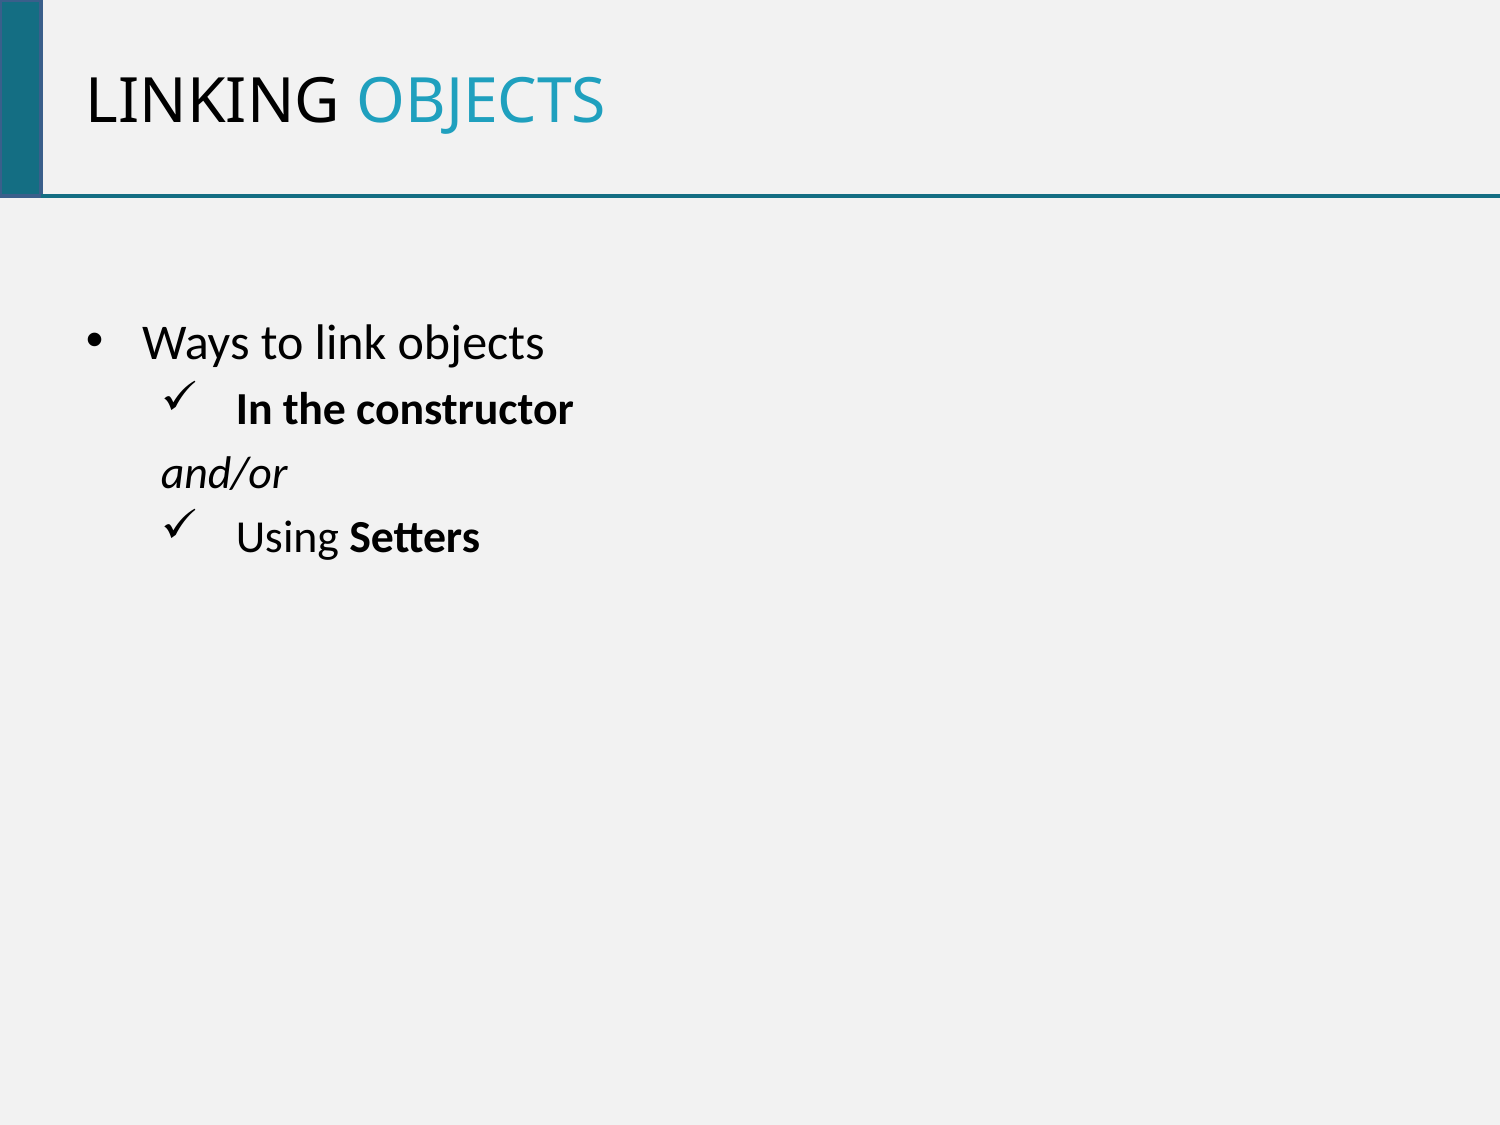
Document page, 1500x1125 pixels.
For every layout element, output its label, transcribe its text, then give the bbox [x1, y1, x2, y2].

text_box Linking objects [70, 0, 1294, 194]
list Ways to link objects In the constructor and/or Using Setters [70, 231, 1430, 1088]
text_box [0, 0, 43, 198]
